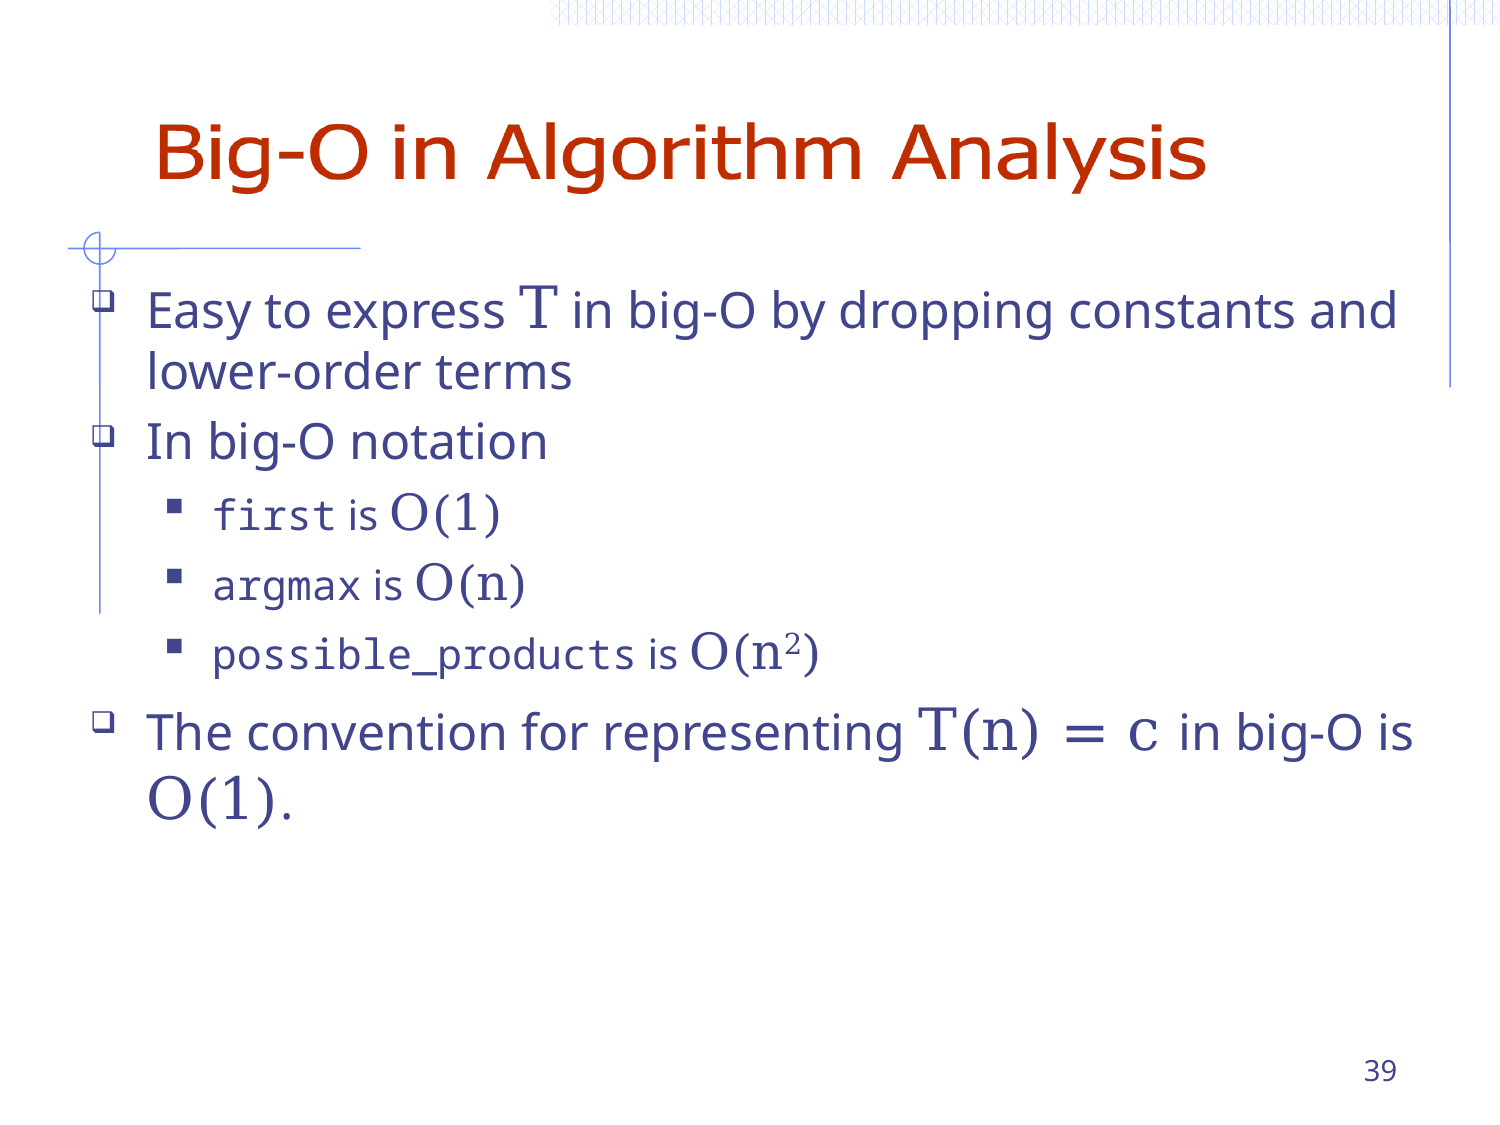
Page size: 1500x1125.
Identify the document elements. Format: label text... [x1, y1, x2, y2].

list Easy to express T in big-O by dropping constants and lower-order terms In big-O notation first is O(1) argmax is O(n) possible_products is O(n2) The convention for representing T(n) = c in big-O is O(1). [74, 262, 1463, 1063]
slide_number 39 [1099, 1024, 1413, 1101]
title [99, 49, 1376, 238]
